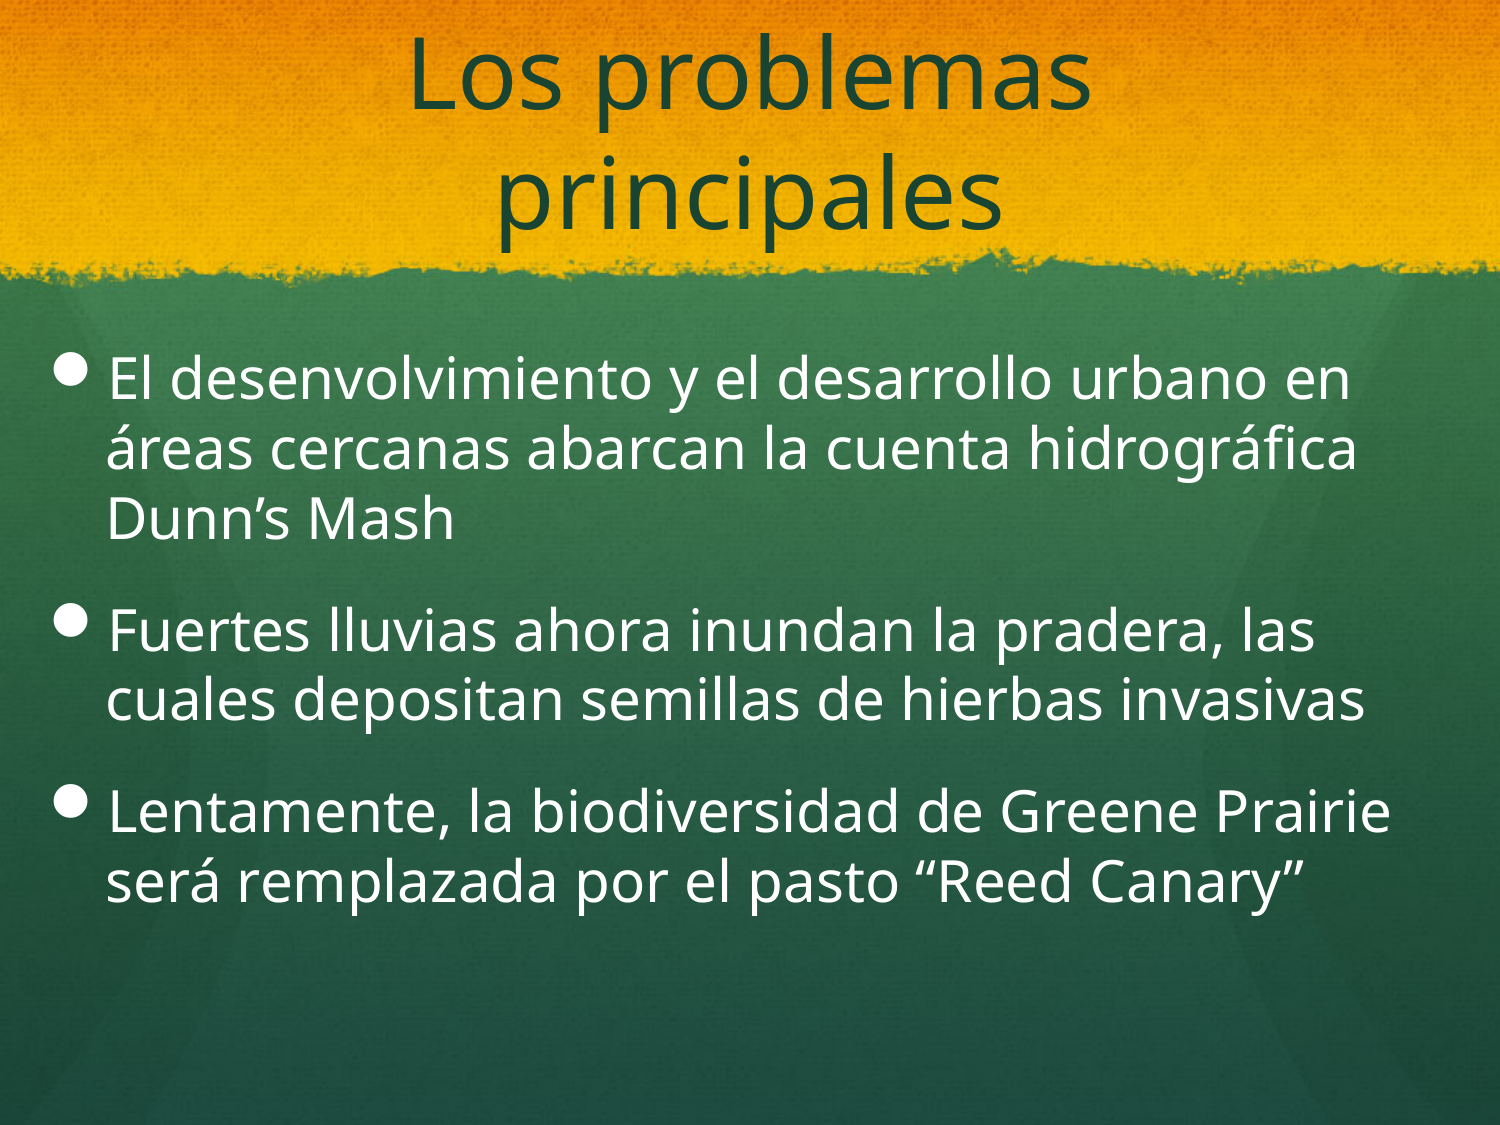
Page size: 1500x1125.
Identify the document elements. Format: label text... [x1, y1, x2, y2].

title Los problemas principales [125, 13, 1375, 246]
picture [0, 0, 1500, 1125]
list El desenvolvimiento y el desarrollo urbano en áreas cercanas abarcan la cuenta hidrográfica Dunn’s Mash Fuertes lluvias ahora inundan la pradera, las cuales depositan semillas de hierbas invasivas Lentamente, la biodiversidad de Greene Prairie será remplazada por el pasto “Reed Canary” [33, 333, 1441, 996]
